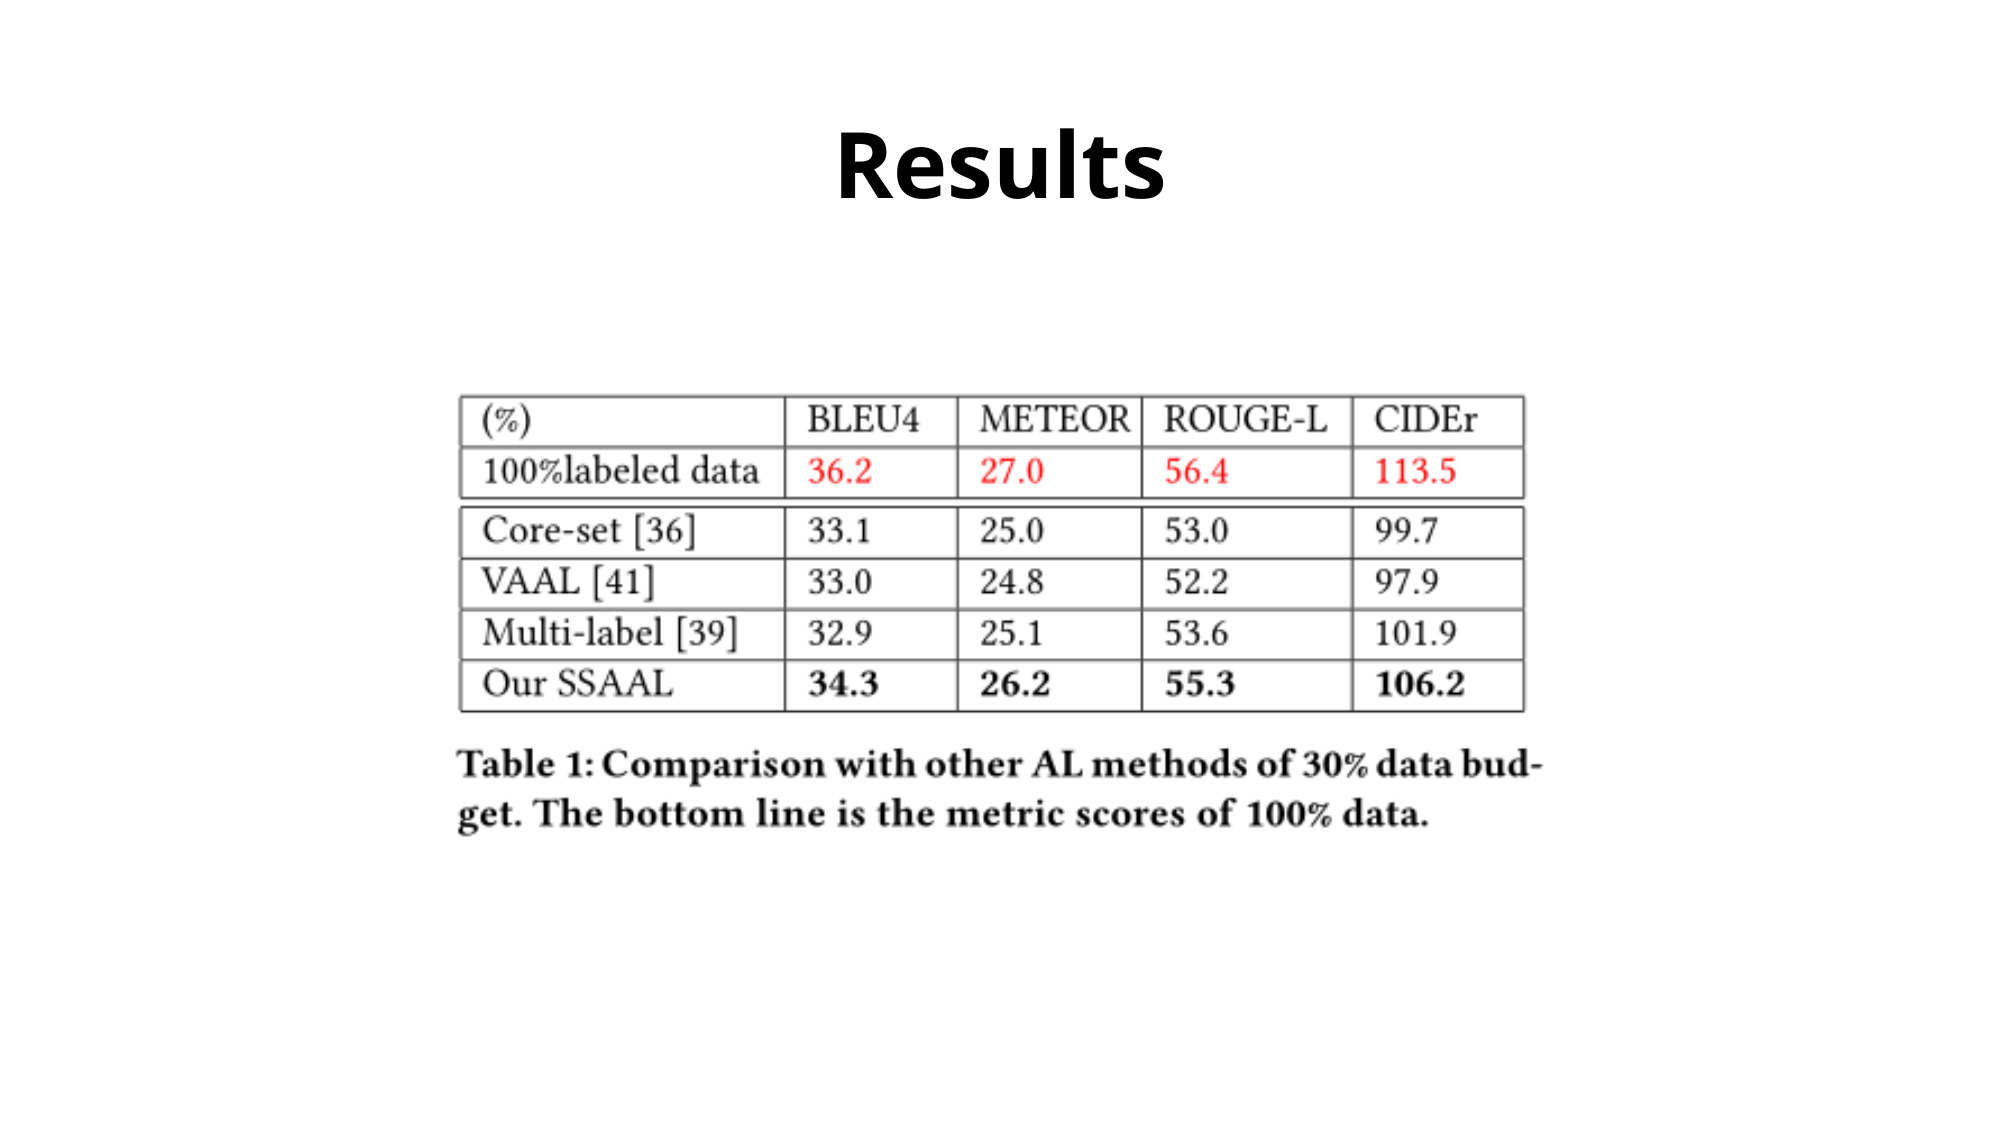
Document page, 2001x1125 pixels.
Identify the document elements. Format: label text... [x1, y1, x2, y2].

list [441, 383, 1559, 857]
title Results [137, 59, 1863, 278]
